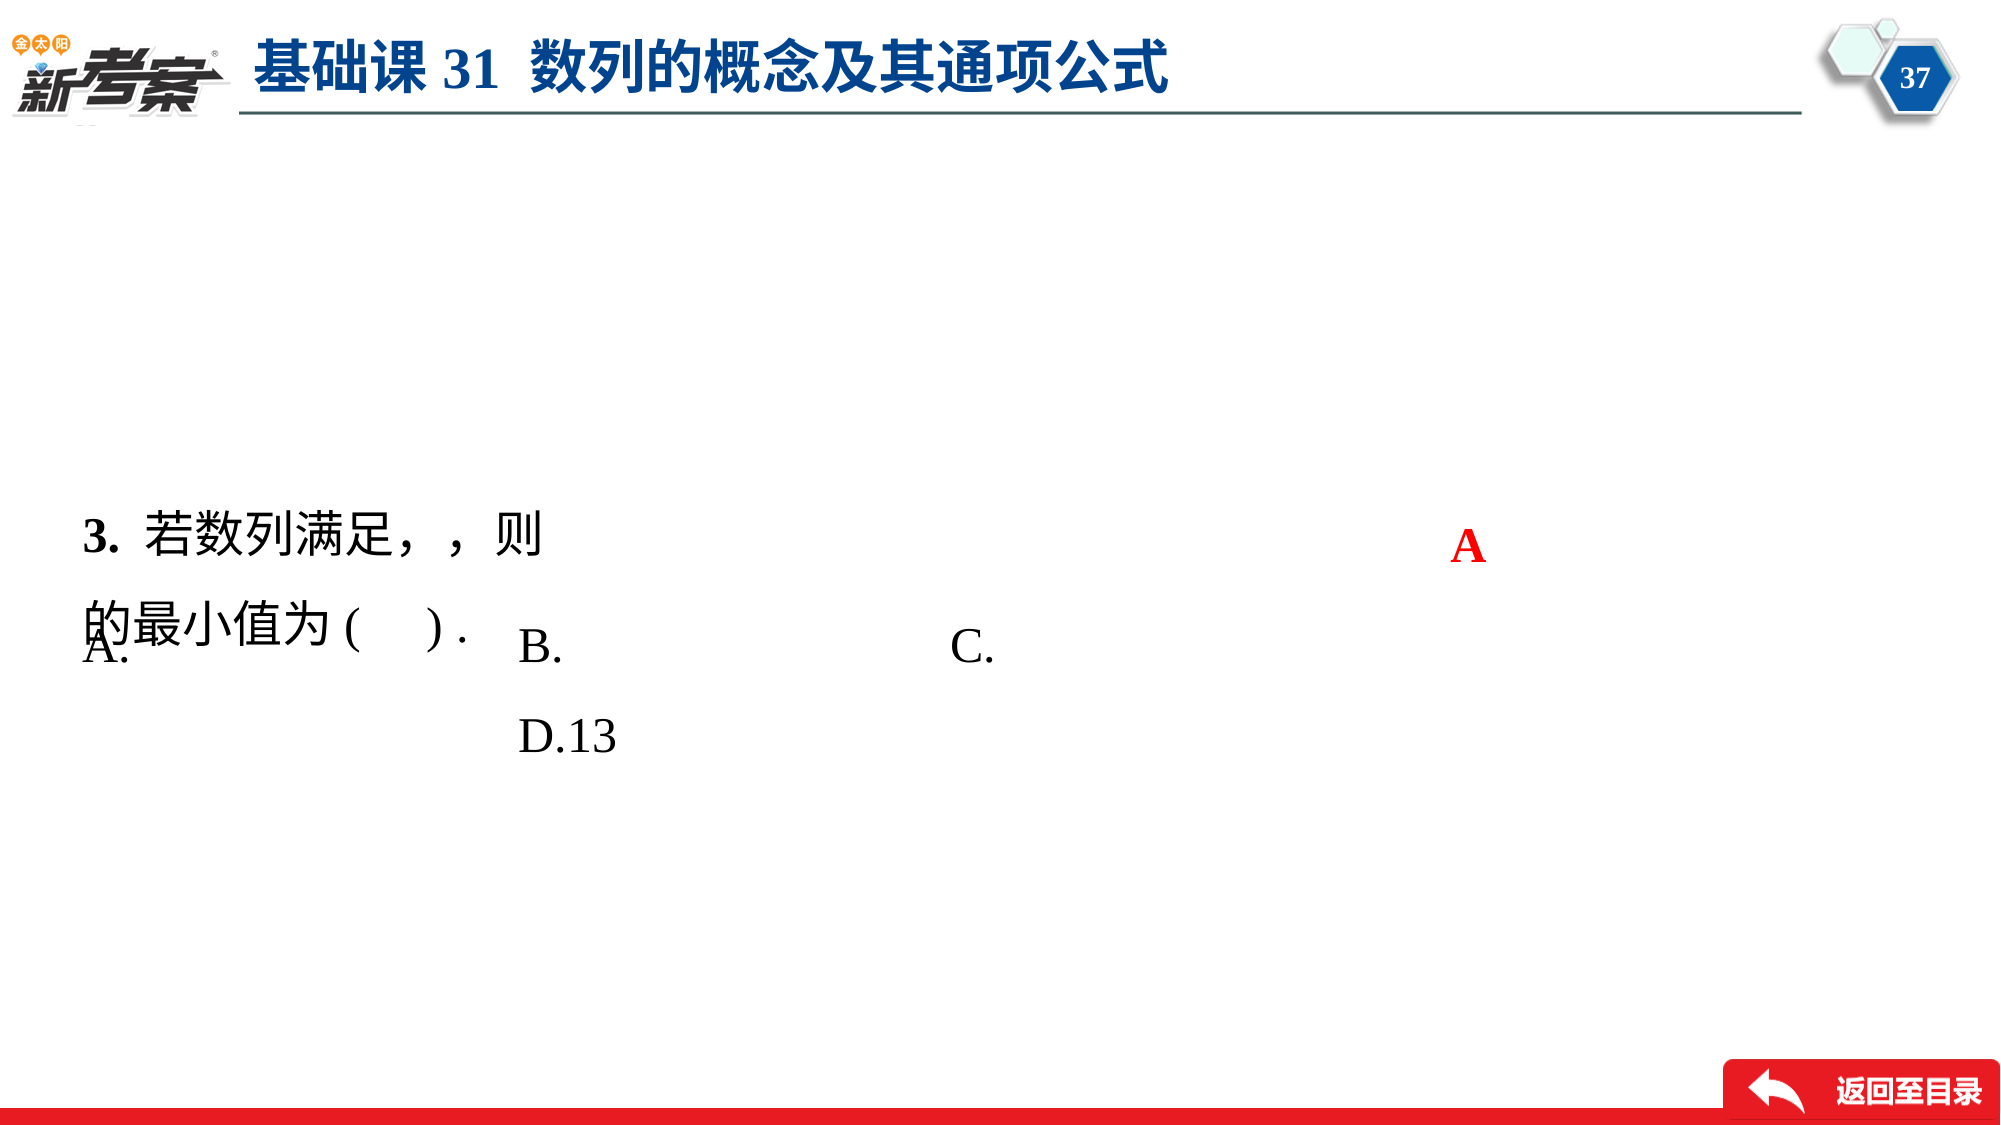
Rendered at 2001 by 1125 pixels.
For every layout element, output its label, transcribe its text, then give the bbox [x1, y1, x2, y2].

picture [0, 0, 2001, 1125]
text_box A [1432, 511, 1505, 570]
